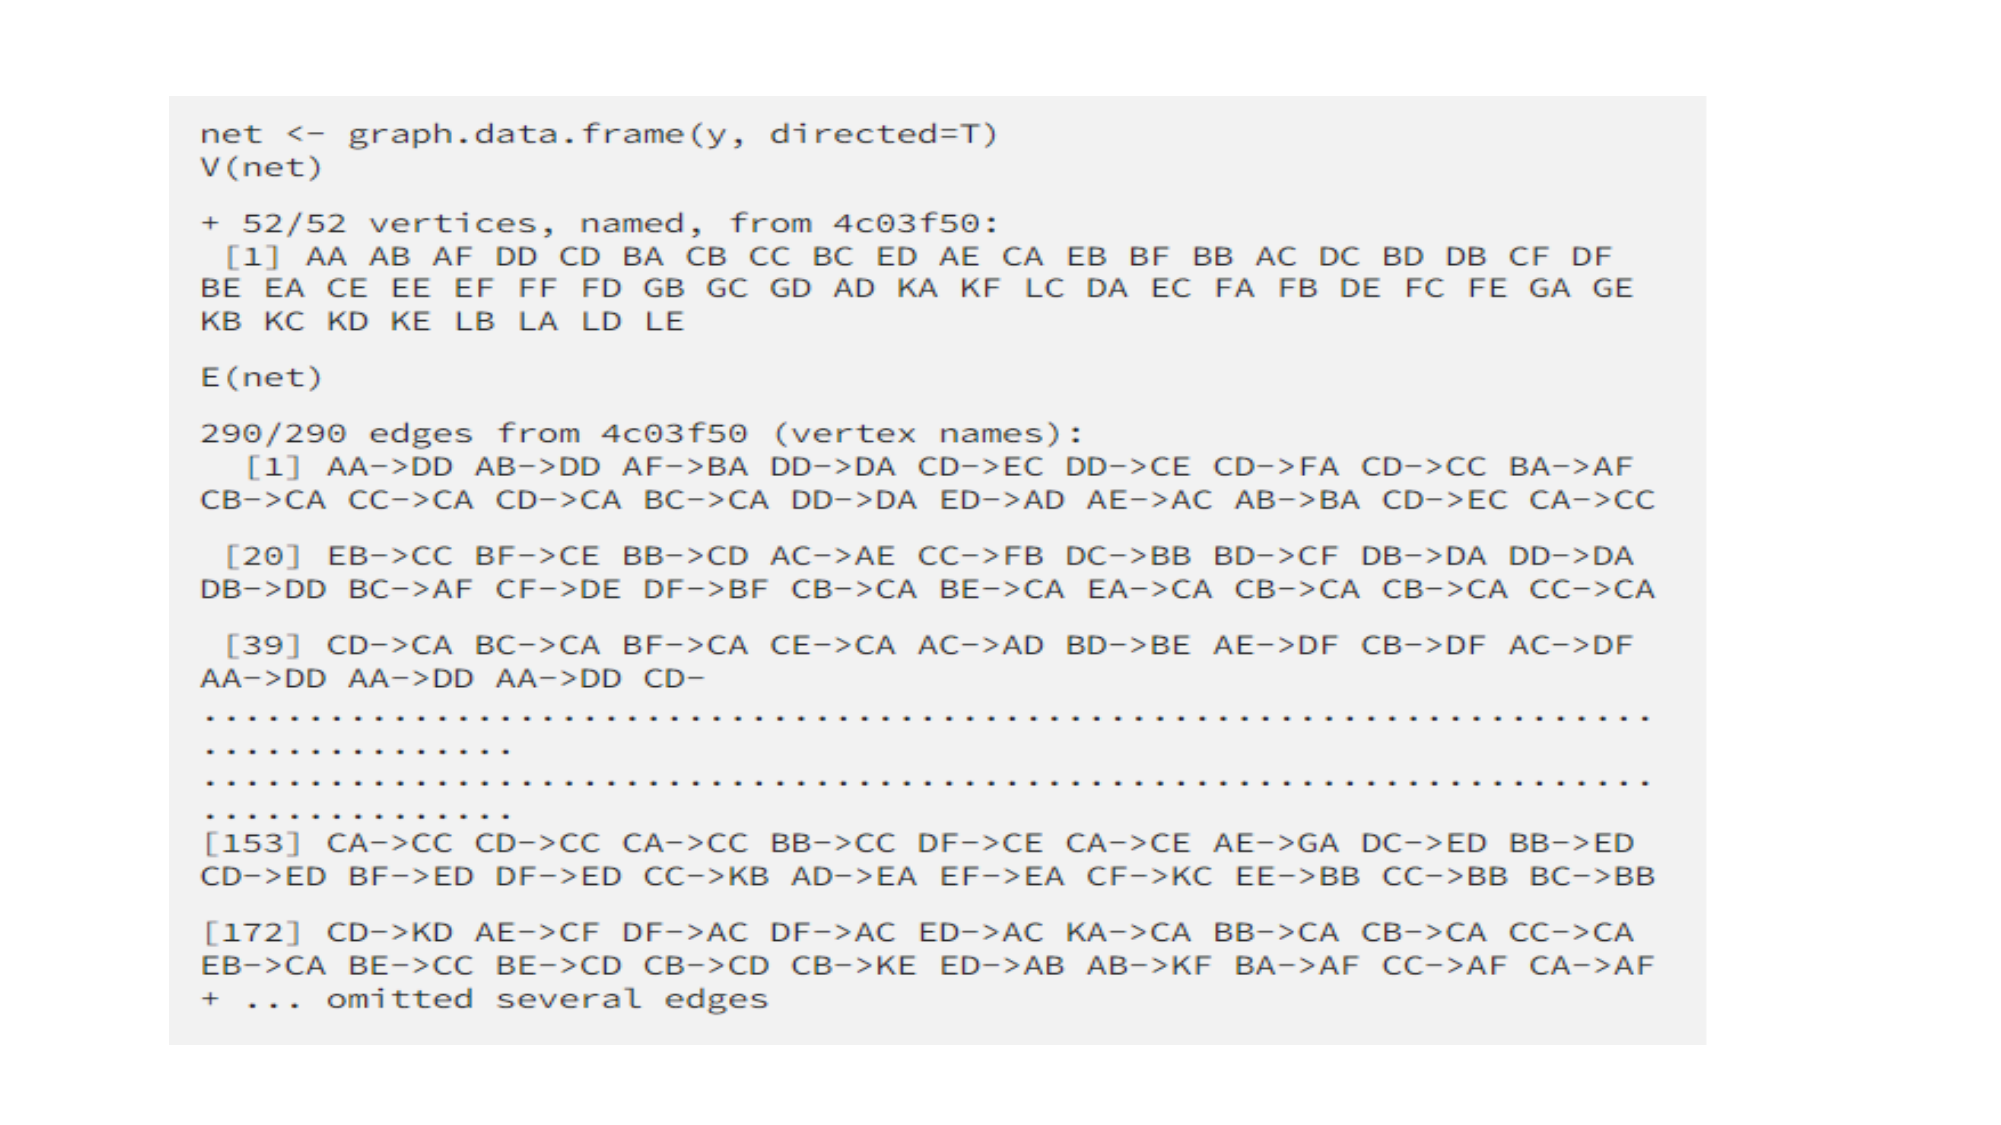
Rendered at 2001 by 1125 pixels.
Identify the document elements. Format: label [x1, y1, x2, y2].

list [169, 96, 1764, 1046]
